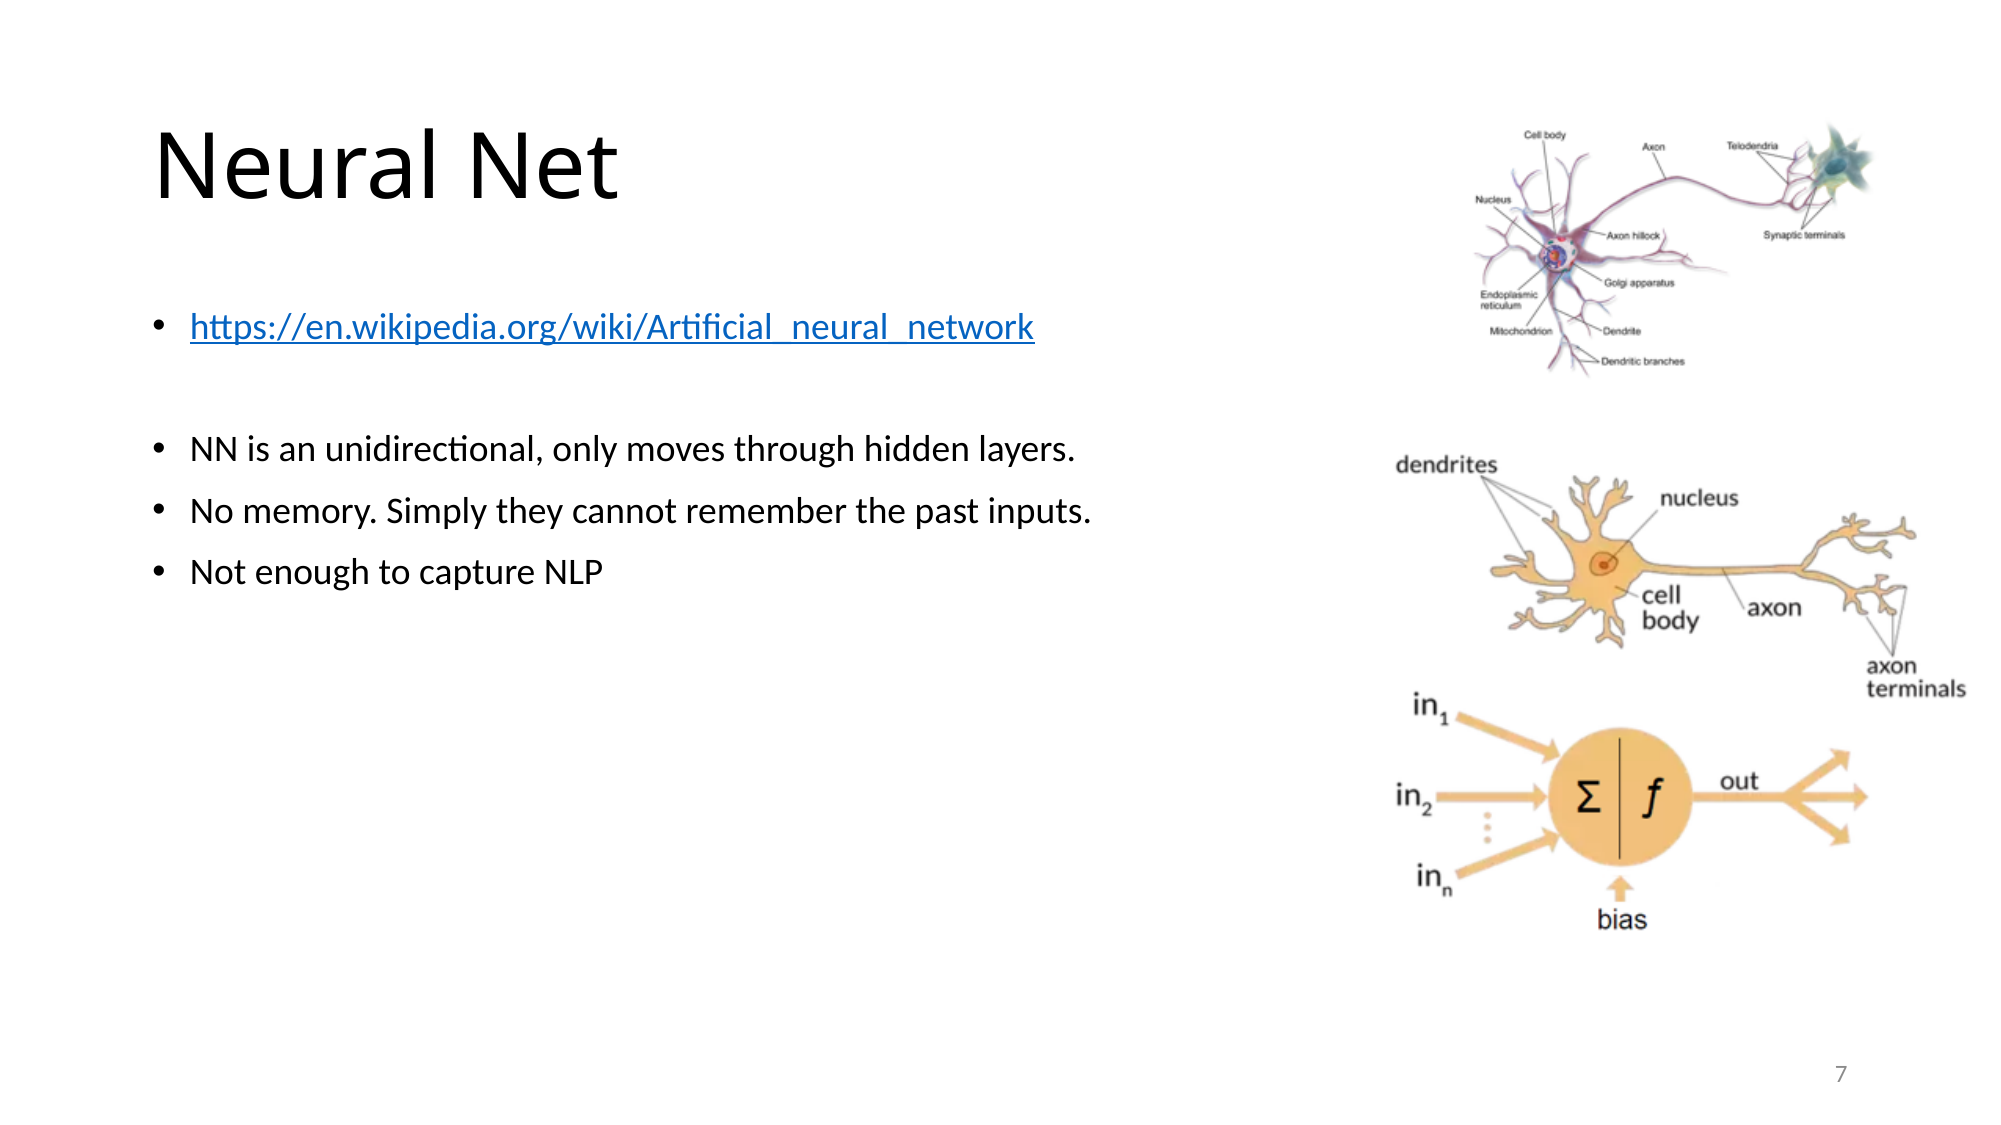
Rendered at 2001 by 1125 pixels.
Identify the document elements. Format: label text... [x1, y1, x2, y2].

slide_number 7 [1412, 1042, 1863, 1103]
picture [1467, 115, 1883, 383]
picture [1365, 438, 1986, 946]
title Neural Net [137, 67, 744, 271]
list https://en.wikipedia.org/wiki/Artificial_neural_network NN is an unidirectional, only moves through hidden layers. No memory. Simply they cannot remember the past inputs. Not enough to capture NLP [137, 299, 1194, 953]
